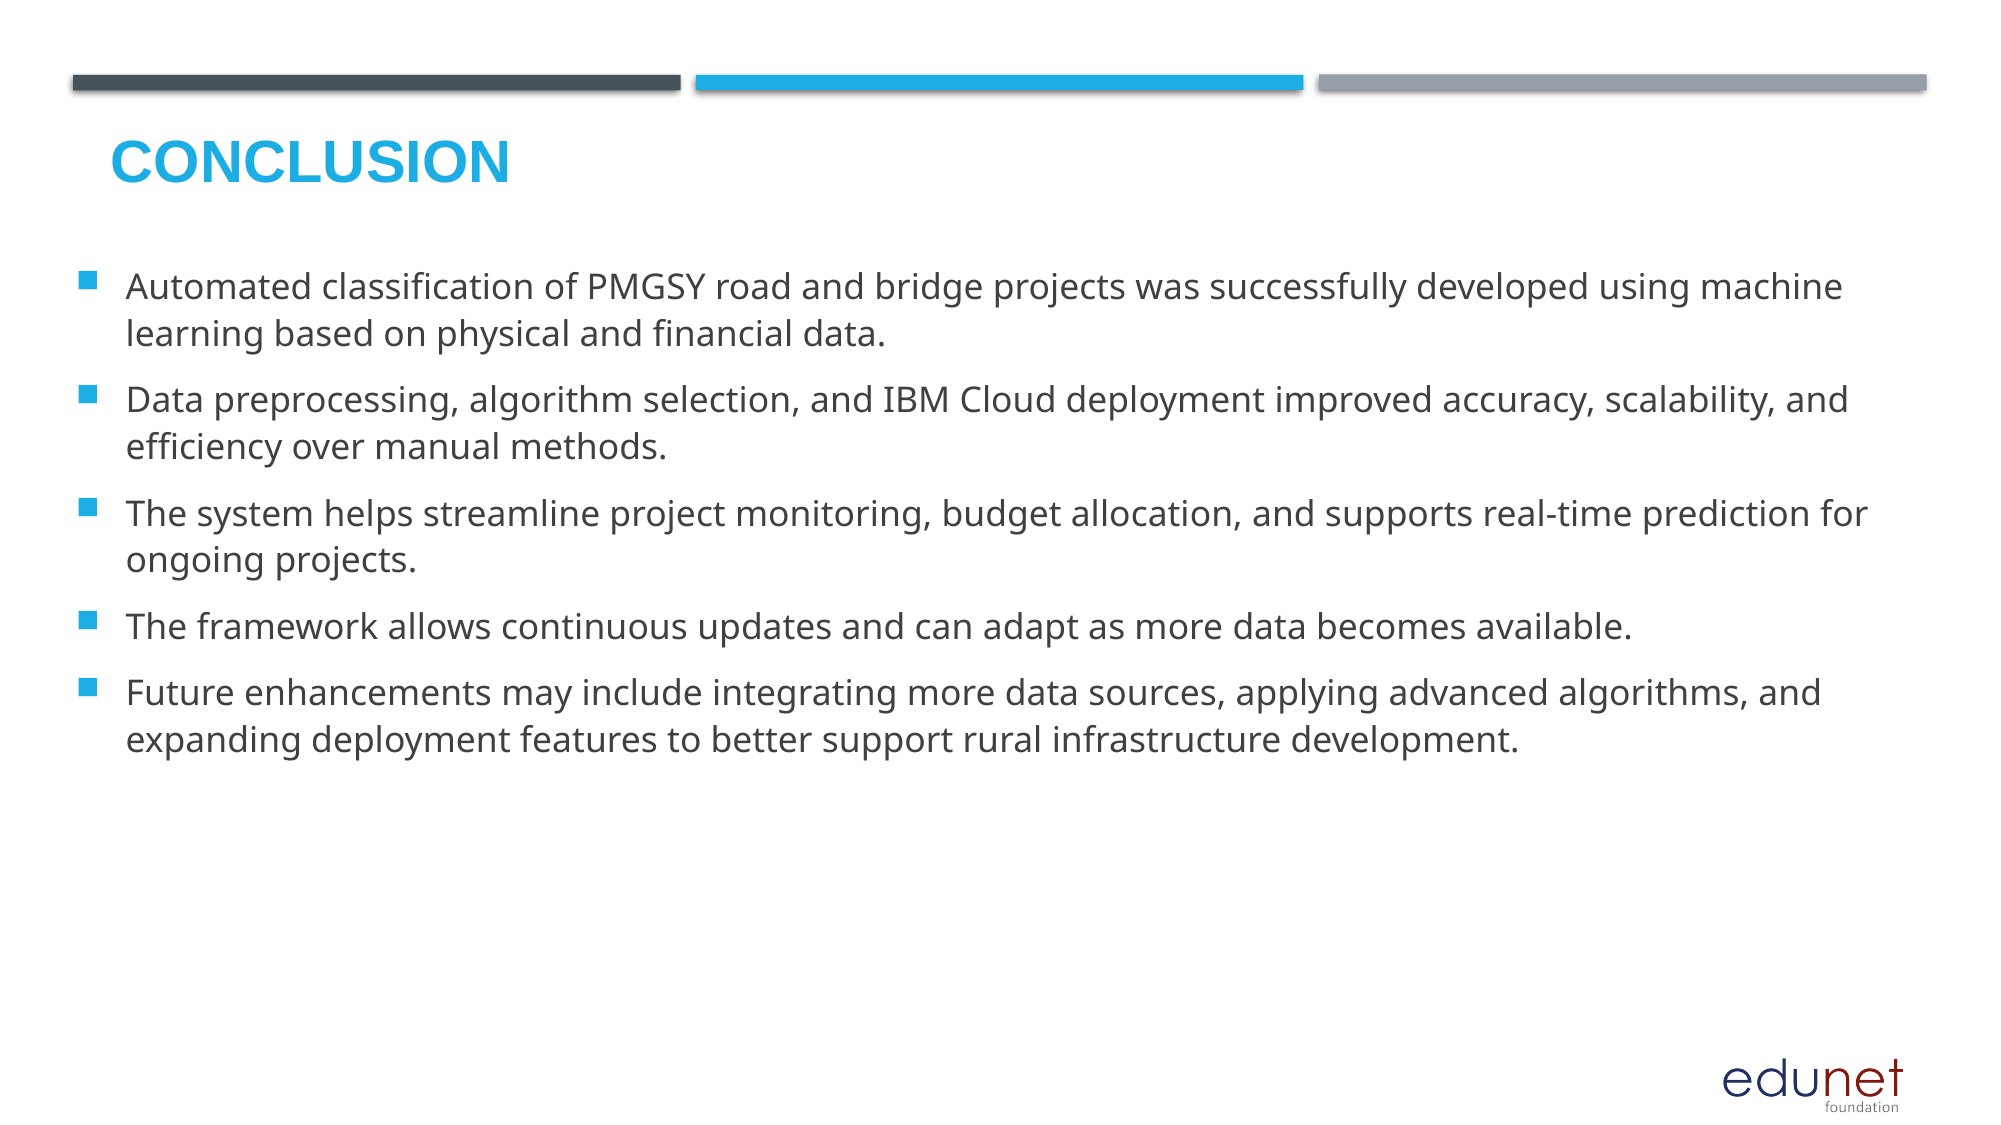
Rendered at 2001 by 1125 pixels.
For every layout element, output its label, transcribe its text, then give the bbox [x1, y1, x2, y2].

list Automated classification of PMGSY road and bridge projects was successfully developed using machine learning based on physical and financial data. Data preprocessing, algorithm selection, and IBM Cloud deployment improved accuracy, scalability, and efficiency over manual methods. The system helps streamline project monitoring, budget allocation, and supports real-time prediction for ongoing projects. The framework allows continuous updates and can adapt as more data becomes available. Future enhancements may include integrating more data sources, applying advanced algorithms, and expanding deployment features to better support rural infrastructure development. [60, 158, 1905, 937]
title Conclusion [95, 115, 1905, 158]
picture [1719, 1056, 1905, 1116]
